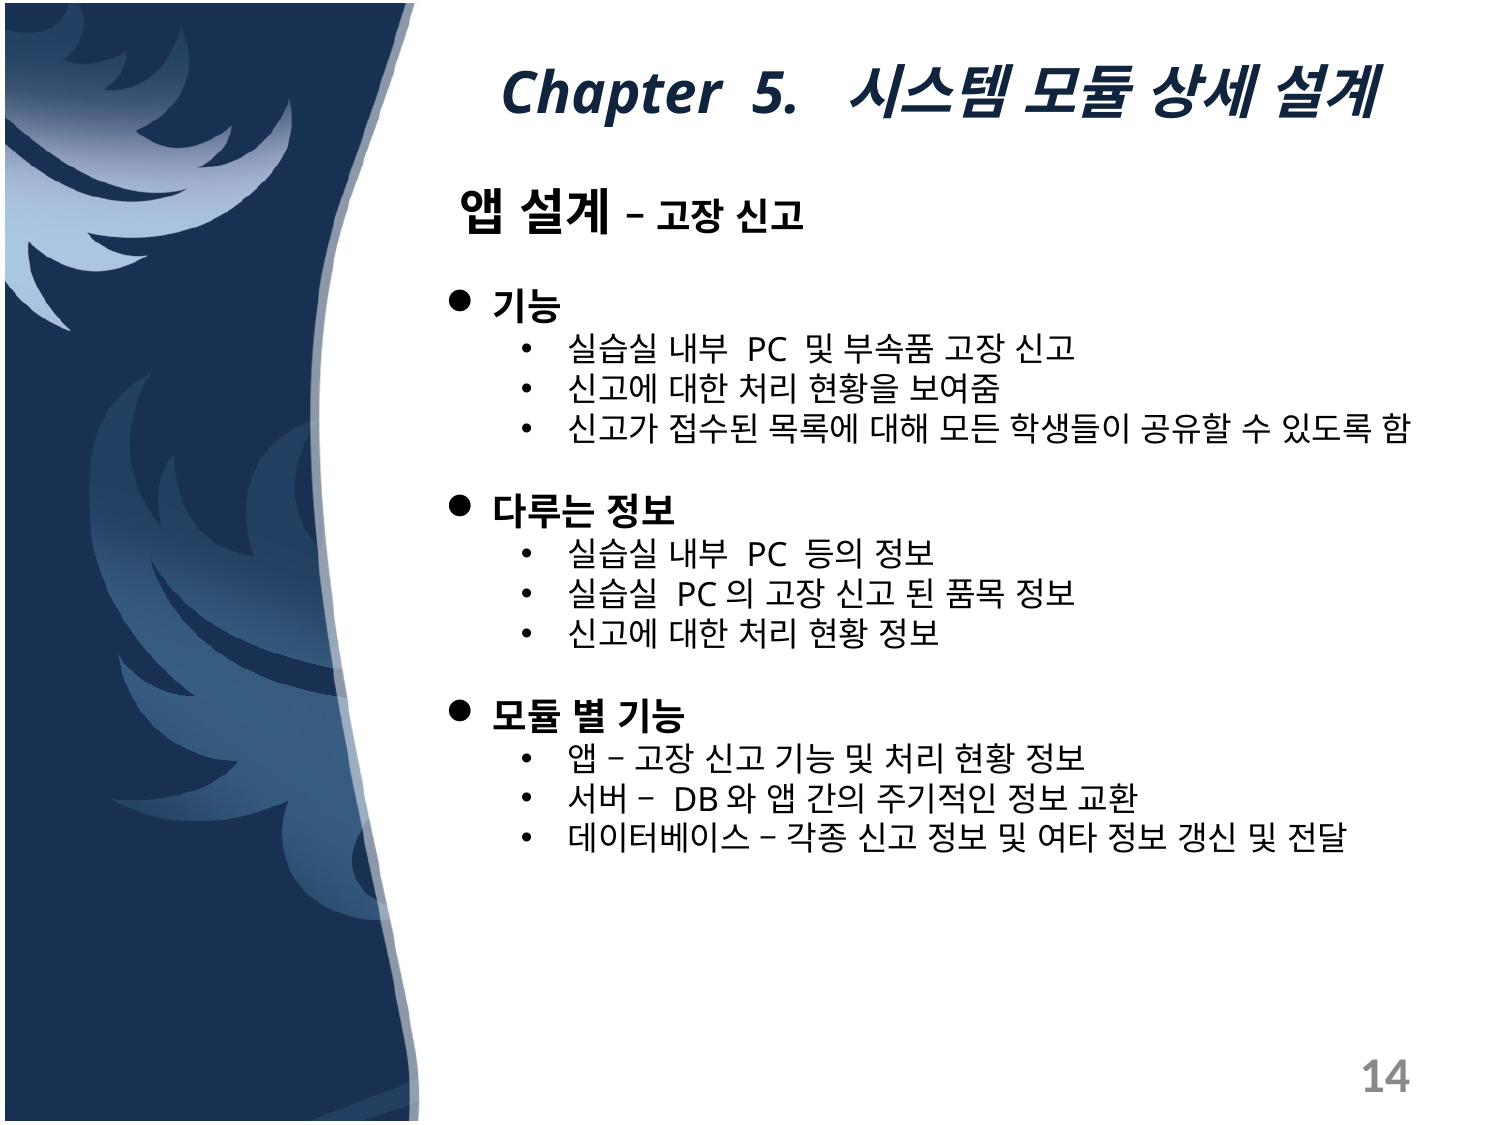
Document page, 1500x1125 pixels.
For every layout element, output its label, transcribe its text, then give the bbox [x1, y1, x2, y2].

picture [0, 0, 1500, 1125]
text_box 앱 설계 – 고장 신고 [445, 172, 820, 248]
title Chapter 5. 시스템 모듈 상세 설계 [419, 30, 1458, 149]
slide_number 14 [1074, 1042, 1425, 1103]
text_box 기능 실습실 내부 PC 및 부속품 고장 신고 신고에 대한 처리 현황을 보여줌 신고가 접수된 목록에 대해 모든 학생들이 공유할 수 있도록 함 다루는 정보 실습실 내부 PC 등의 정보 실습실 PC의 고장 신고 된 품목 정보 신고에 대한 처리 현황 정보 모듈 별 기능 앱 – 고장 신고 기능 및 처리 현황 정보 서버 – DB와 앱 간의 주기적인 정보 교환 데이터베이스 – 각종 신고 정보 및 여타 정보 갱신 및 전달 [430, 276, 1470, 865]
